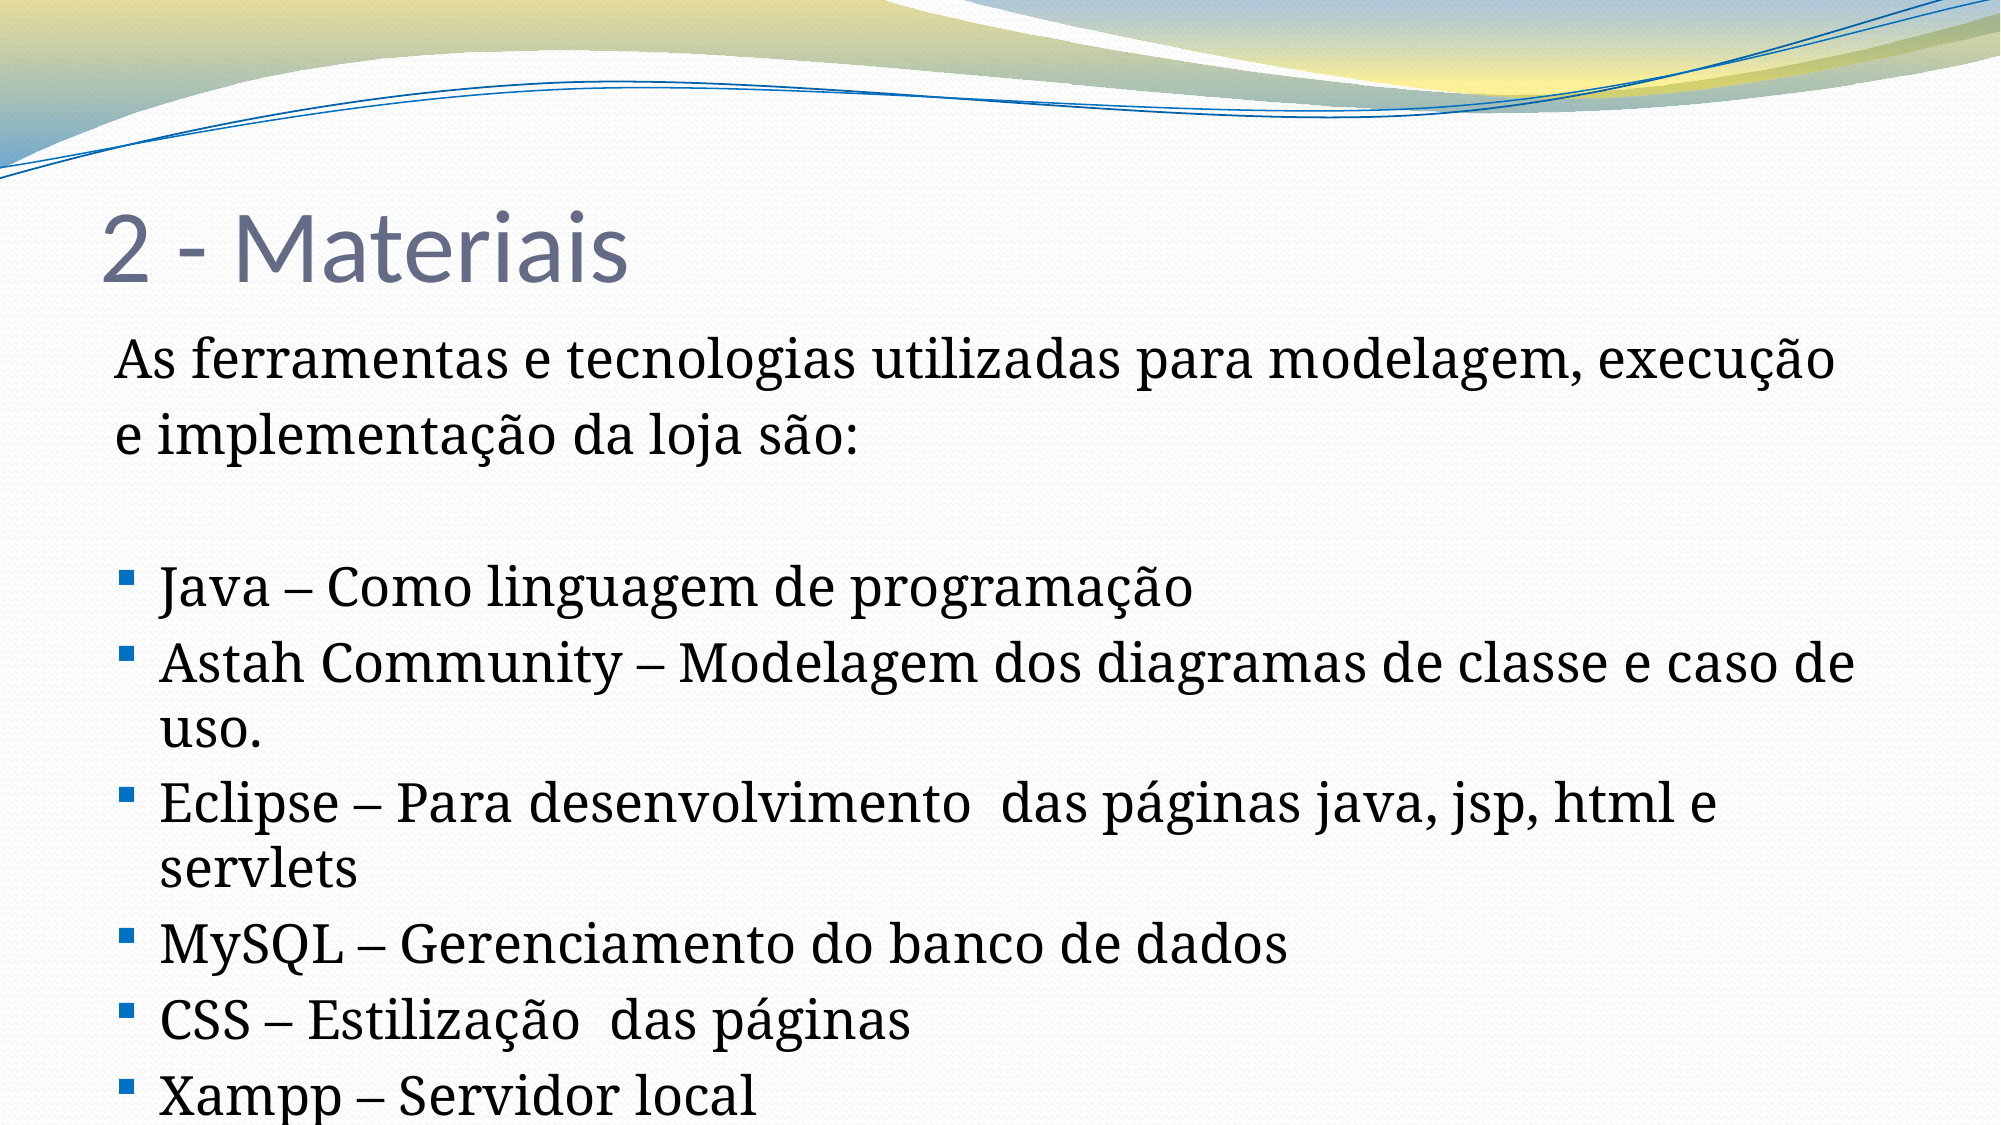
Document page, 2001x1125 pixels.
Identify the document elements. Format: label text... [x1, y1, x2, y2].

title 2 - Materiais [99, 115, 1900, 303]
list As ferramentas e tecnologias utilizadas para modelagem, execução e implementação da loja são: Java – Como linguagem de programação Astah Community – Modelagem dos diagramas de classe e caso de uso. Eclipse – Para desenvolvimento das páginas java, jsp, html e servlets MySQL – Gerenciamento do banco de dados CSS – Estilização das páginas Xampp – Servidor local [99, 317, 1900, 1038]
